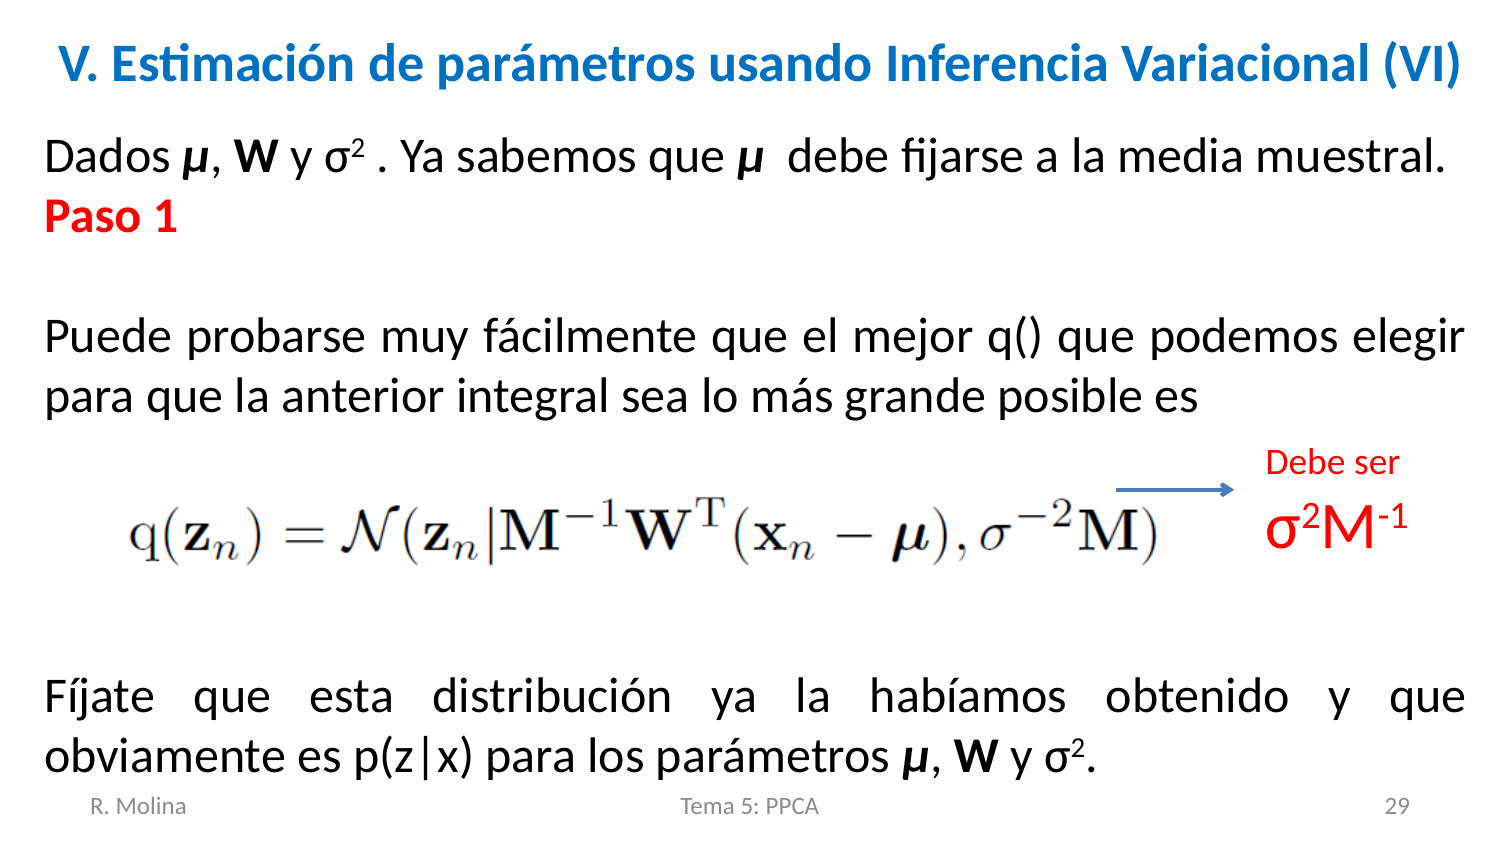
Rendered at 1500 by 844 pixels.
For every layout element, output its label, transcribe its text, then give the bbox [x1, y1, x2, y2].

text_box Dados μ, W y σ2 . Ya sabemos que μ debe fijarse a la media muestral. Paso 1 Puede probarse muy fácilmente que el mejor q() que podemos elegir para que la anterior integral sea lo más grande posible es Fíjate que esta distribución ya la habíamos obtenido y que obviamente es p(z|x) para los parámetros μ, W y σ2. [29, 114, 1483, 790]
title V. Estimación de parámetros usando Inferencia Variacional (VI) [29, 12, 1495, 109]
slide_number R. Molina [75, 790, 425, 827]
picture [111, 456, 1207, 603]
text_box Debe ser σ2M-1 [1250, 429, 1425, 570]
slide_number 29 [1074, 790, 1425, 827]
footer Tema 5: PPCA [512, 790, 988, 827]
